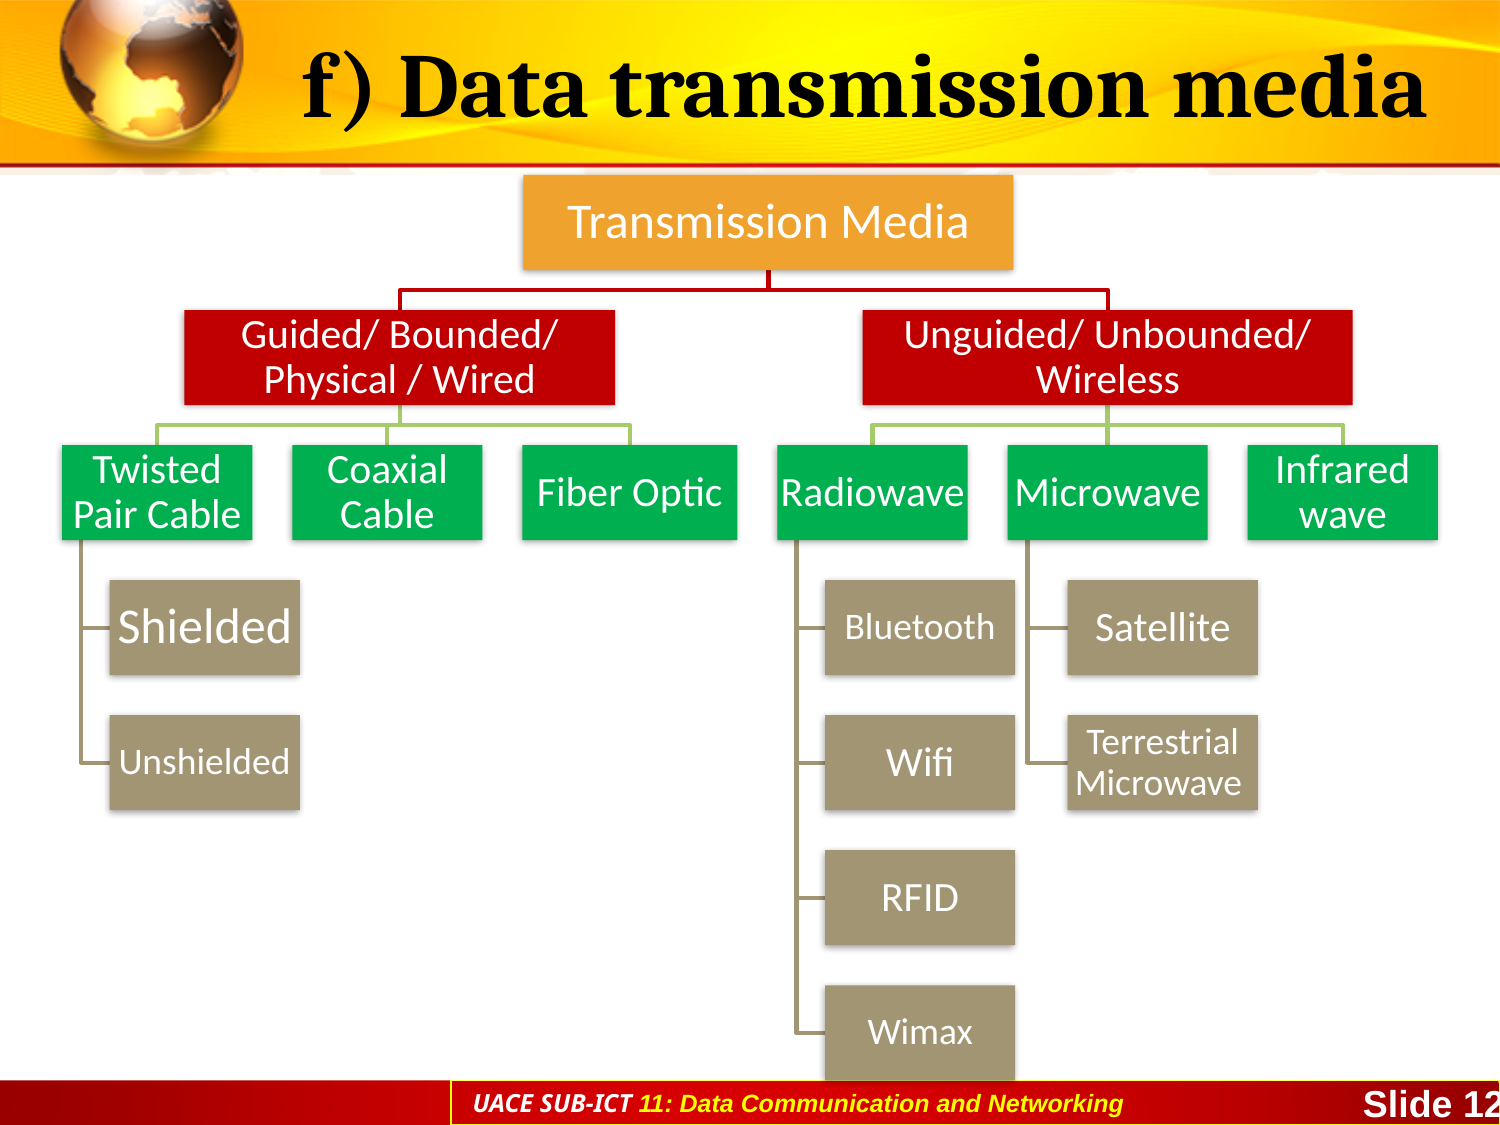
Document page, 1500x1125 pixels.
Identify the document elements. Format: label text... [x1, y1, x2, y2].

picture [452, 1081, 1499, 1124]
picture [0, 0, 1500, 174]
picture [1491, 1105, 1499, 1113]
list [0, 174, 1500, 1081]
picture [0, 1081, 450, 1125]
title f) Data transmission media [212, 0, 1500, 163]
